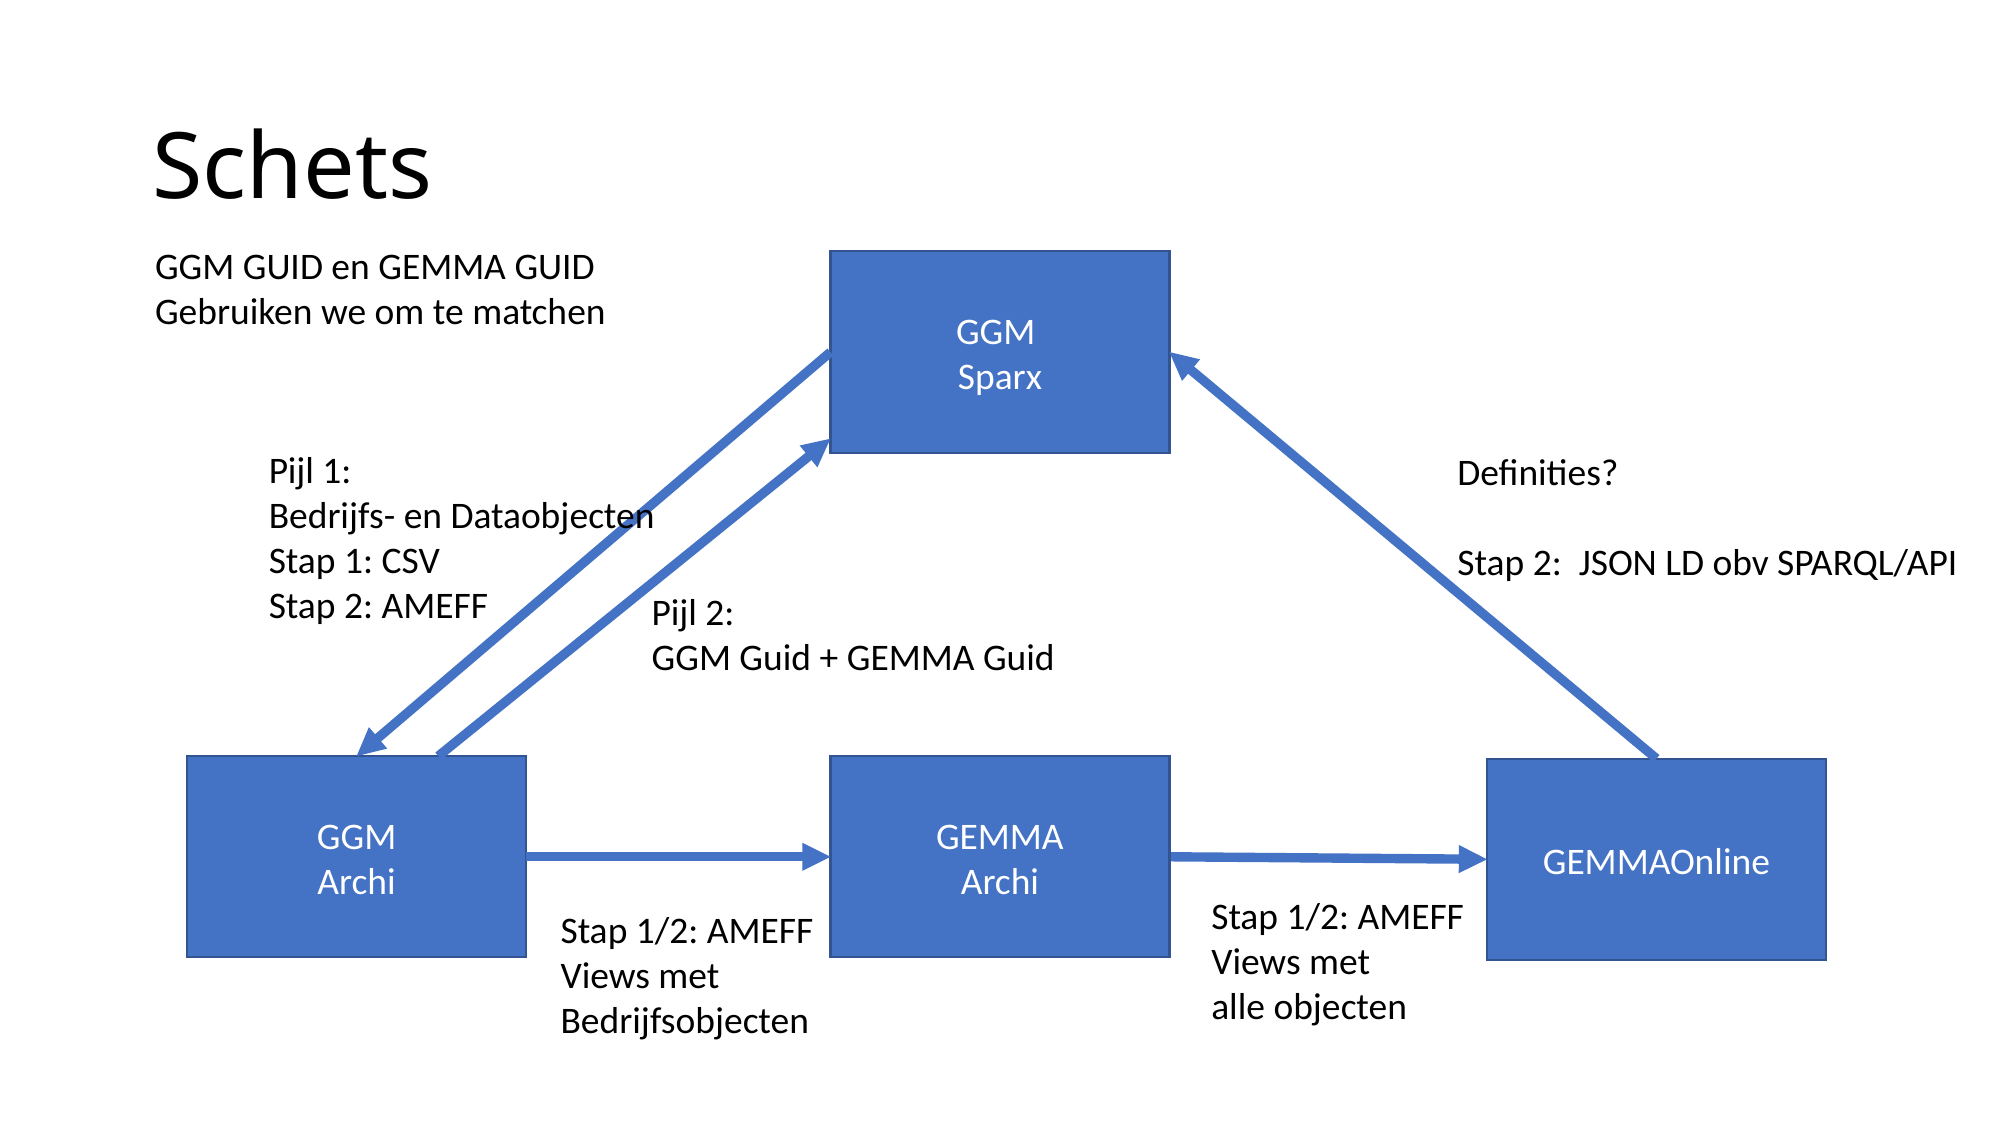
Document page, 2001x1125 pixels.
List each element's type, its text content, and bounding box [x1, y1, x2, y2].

text_box Stap 1/2: AMEFF Views met Bedrijfsobjecten [545, 898, 829, 1048]
text_box GGM Archi [186, 755, 527, 958]
text_box Pijl 2: GGM Guid + GEMMA Guid [831, 580, 1071, 686]
text_box GGM GUID en GEMMA GUID Gebruiken we om te matchen [140, 234, 622, 340]
text_box Definities? Stap 2: JSON LD obv SPARQL/API [1657, 440, 1973, 591]
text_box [1169, 856, 1487, 860]
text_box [438, 438, 831, 757]
title Schets [137, 59, 1863, 278]
text_box GEMMA Archi [829, 755, 1171, 958]
text_box Stap 1/2: AMEFF Views met alle objecten [1196, 884, 1480, 1035]
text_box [1169, 352, 1657, 759]
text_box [356, 352, 831, 757]
text_box Pijl 1: Bedrijfs- en Dataobjecten Stap 1: CSV Stap 2: AMEFF [254, 438, 356, 634]
text_box GGM Sparx [829, 278, 1171, 454]
text_box GEMMAOnline [1486, 758, 1827, 961]
